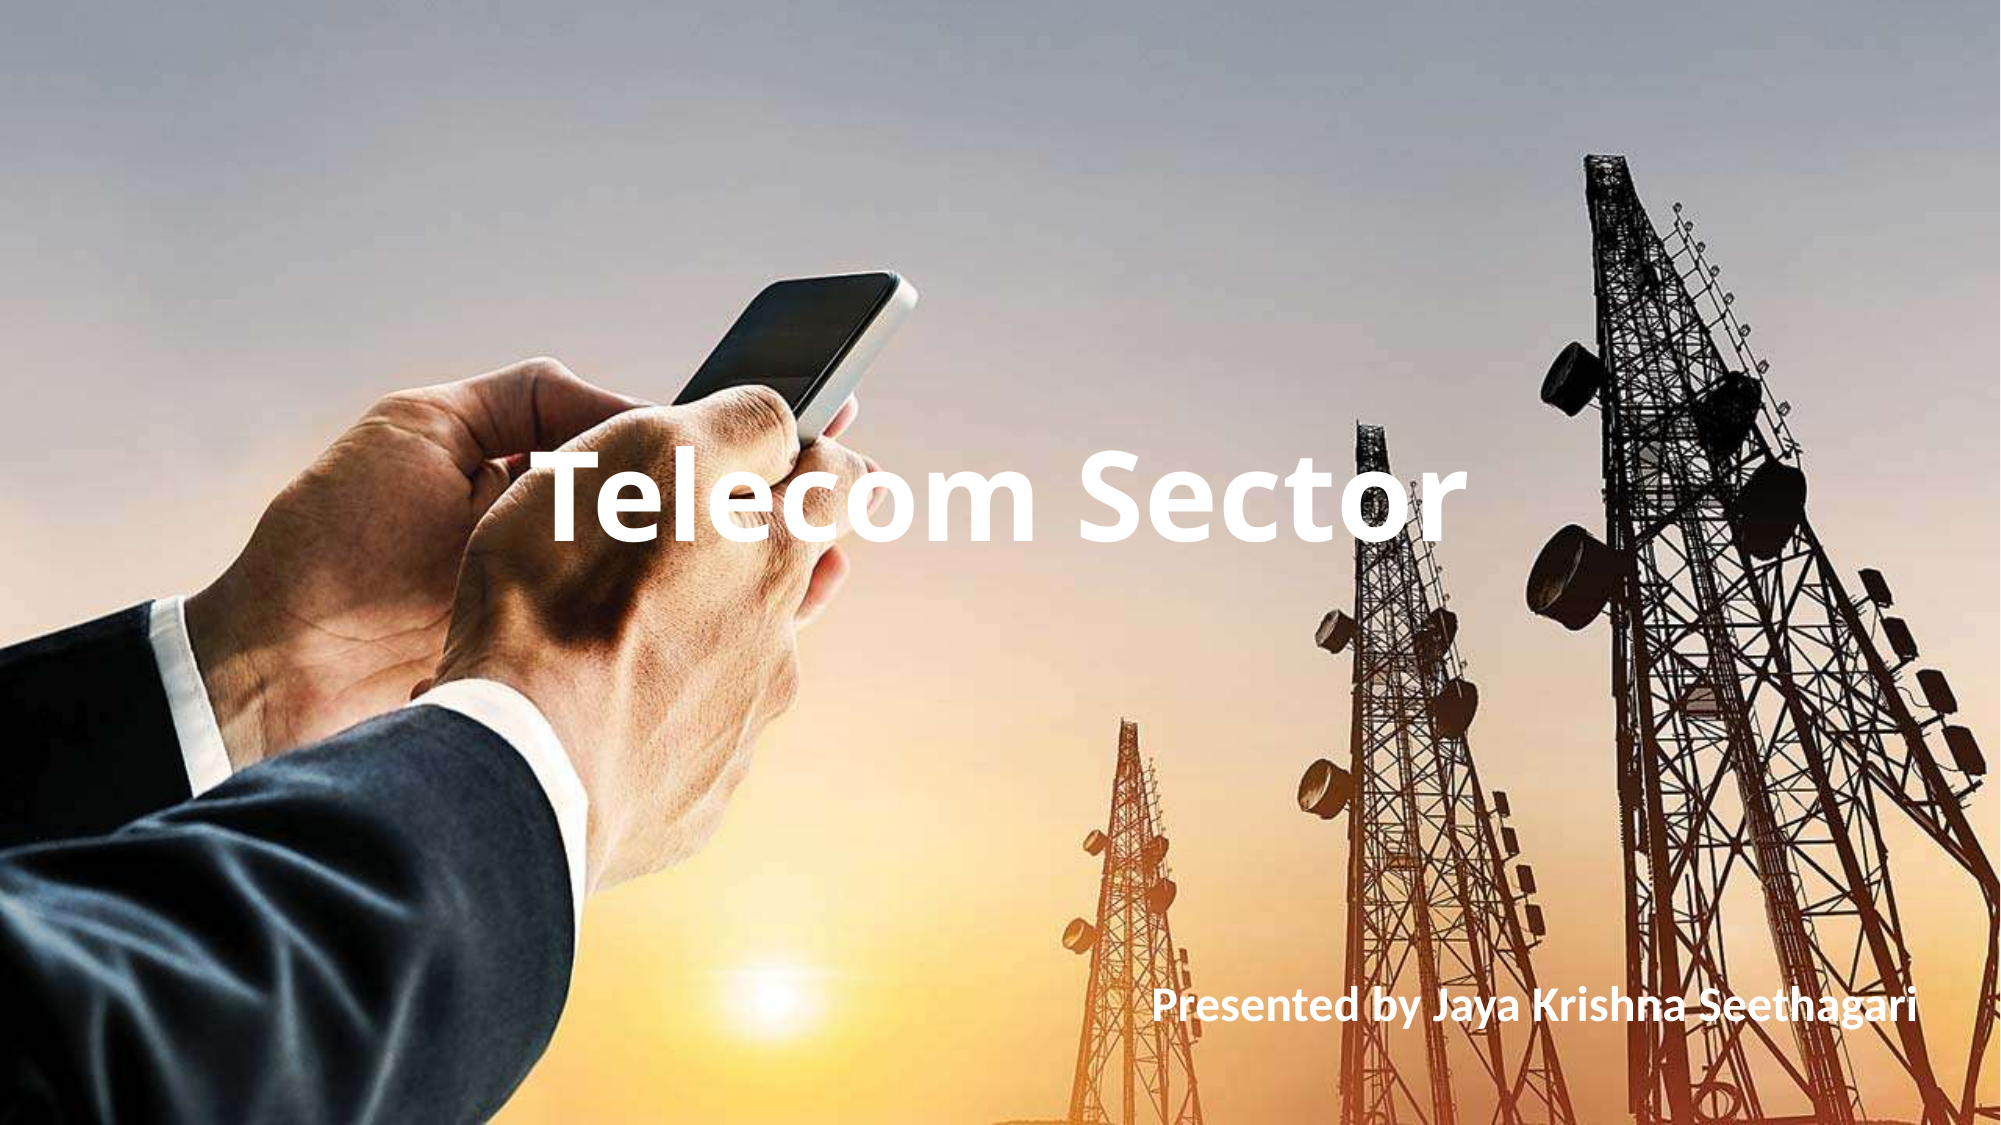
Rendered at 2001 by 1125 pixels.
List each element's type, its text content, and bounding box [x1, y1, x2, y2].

subtitle Presented by Jaya Krishna Seethagari [249, 590, 1934, 1071]
picture [0, 0, 2001, 1125]
title Telecom Sector [249, 184, 1750, 576]
